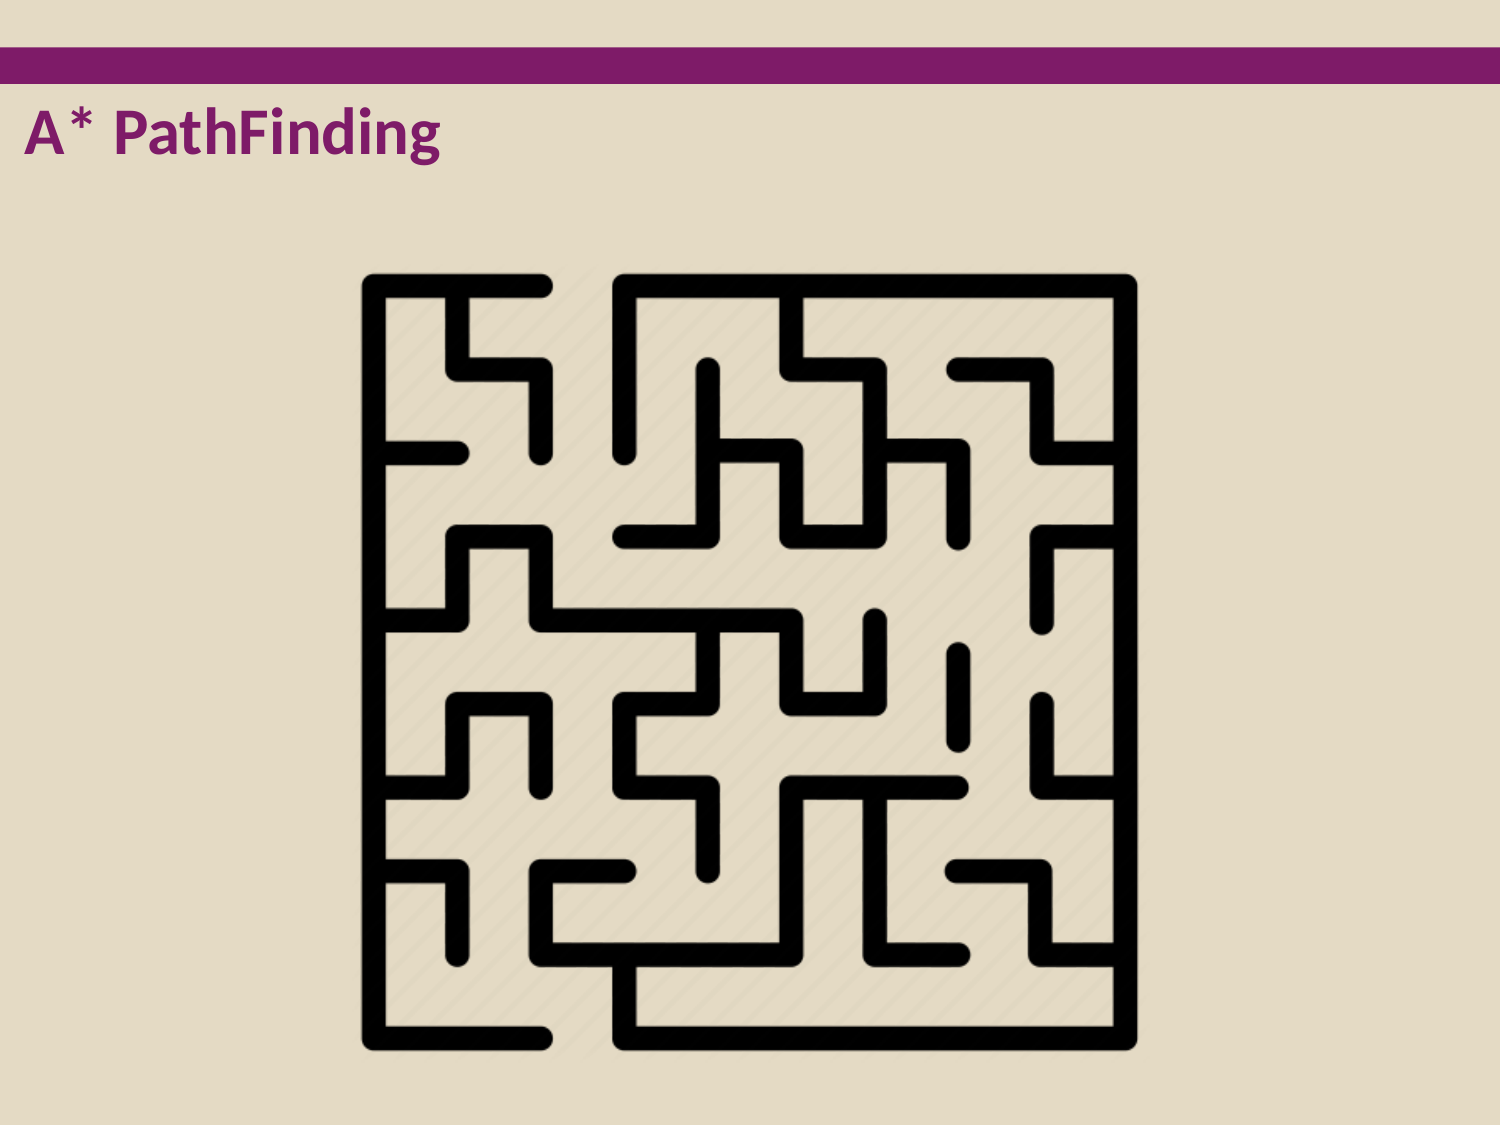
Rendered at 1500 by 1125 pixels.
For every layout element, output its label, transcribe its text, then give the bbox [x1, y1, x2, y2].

text_box [0, 47, 1500, 84]
picture [349, 262, 1151, 1063]
text_box A* PathFinding [24, 87, 1488, 210]
